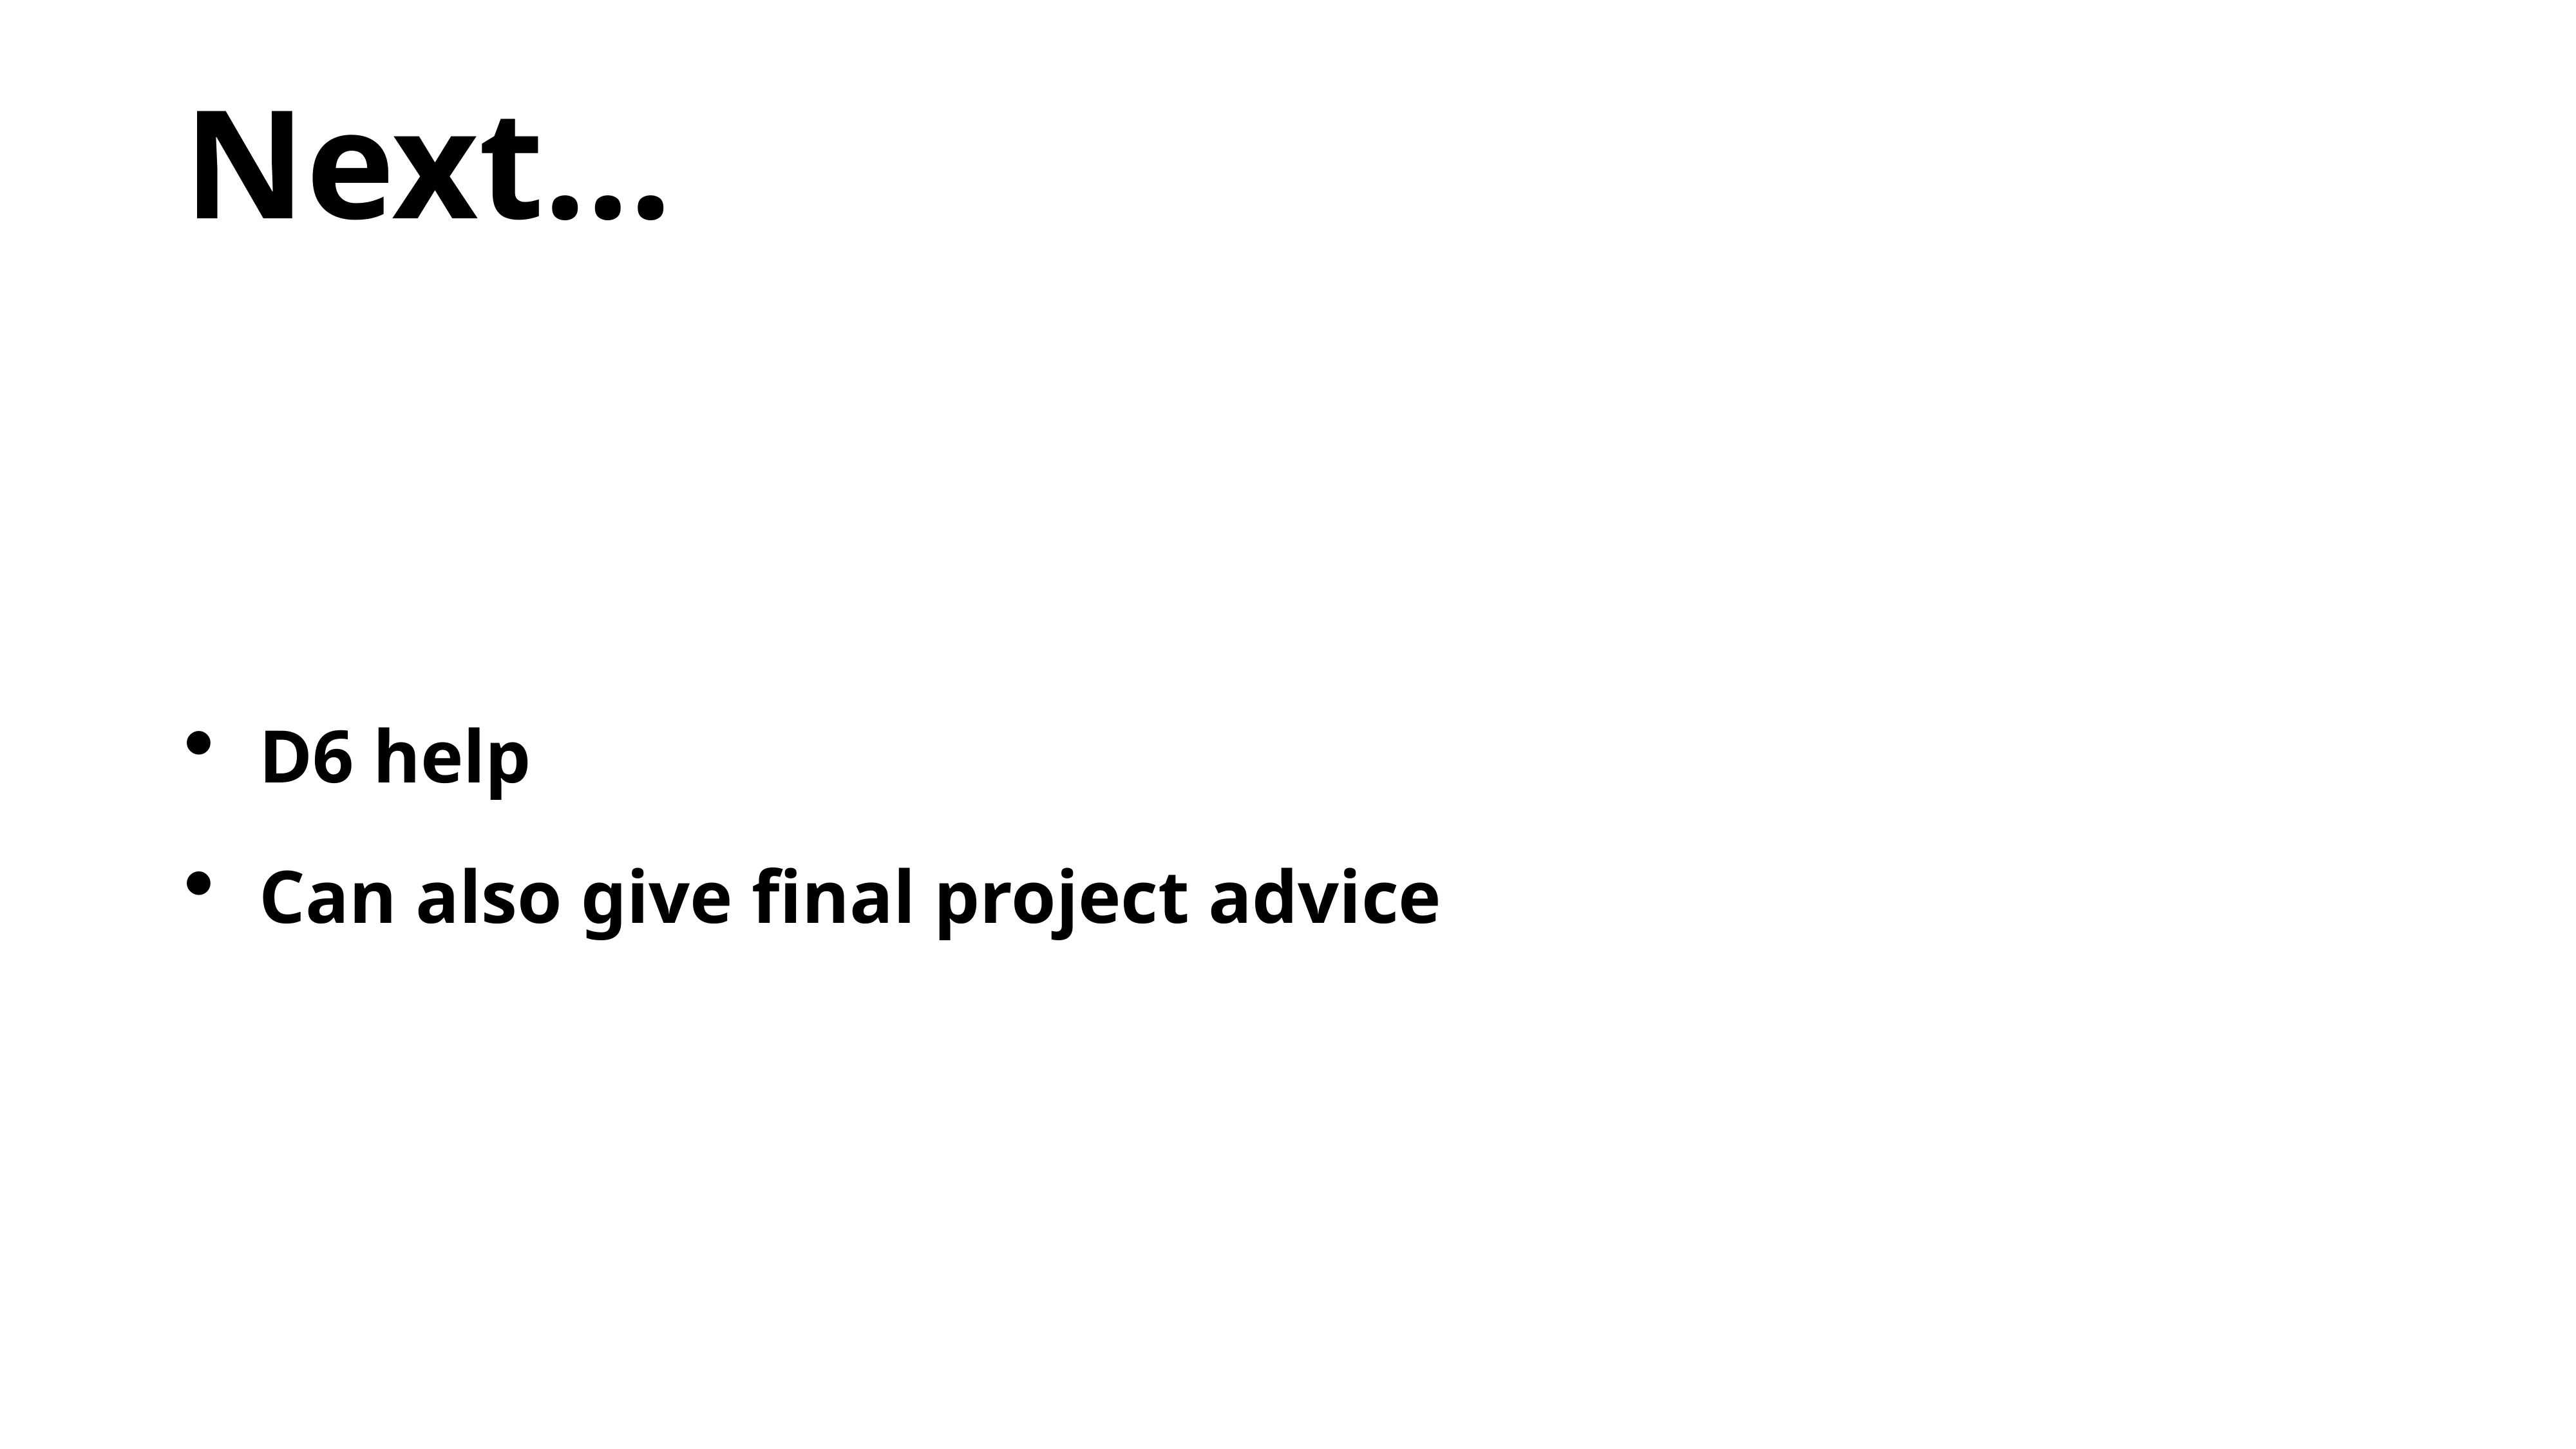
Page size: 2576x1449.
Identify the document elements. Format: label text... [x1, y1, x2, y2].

list D6 help Can also give final project advice [178, 332, 2398, 1316]
title Next… [178, 37, 2398, 279]
